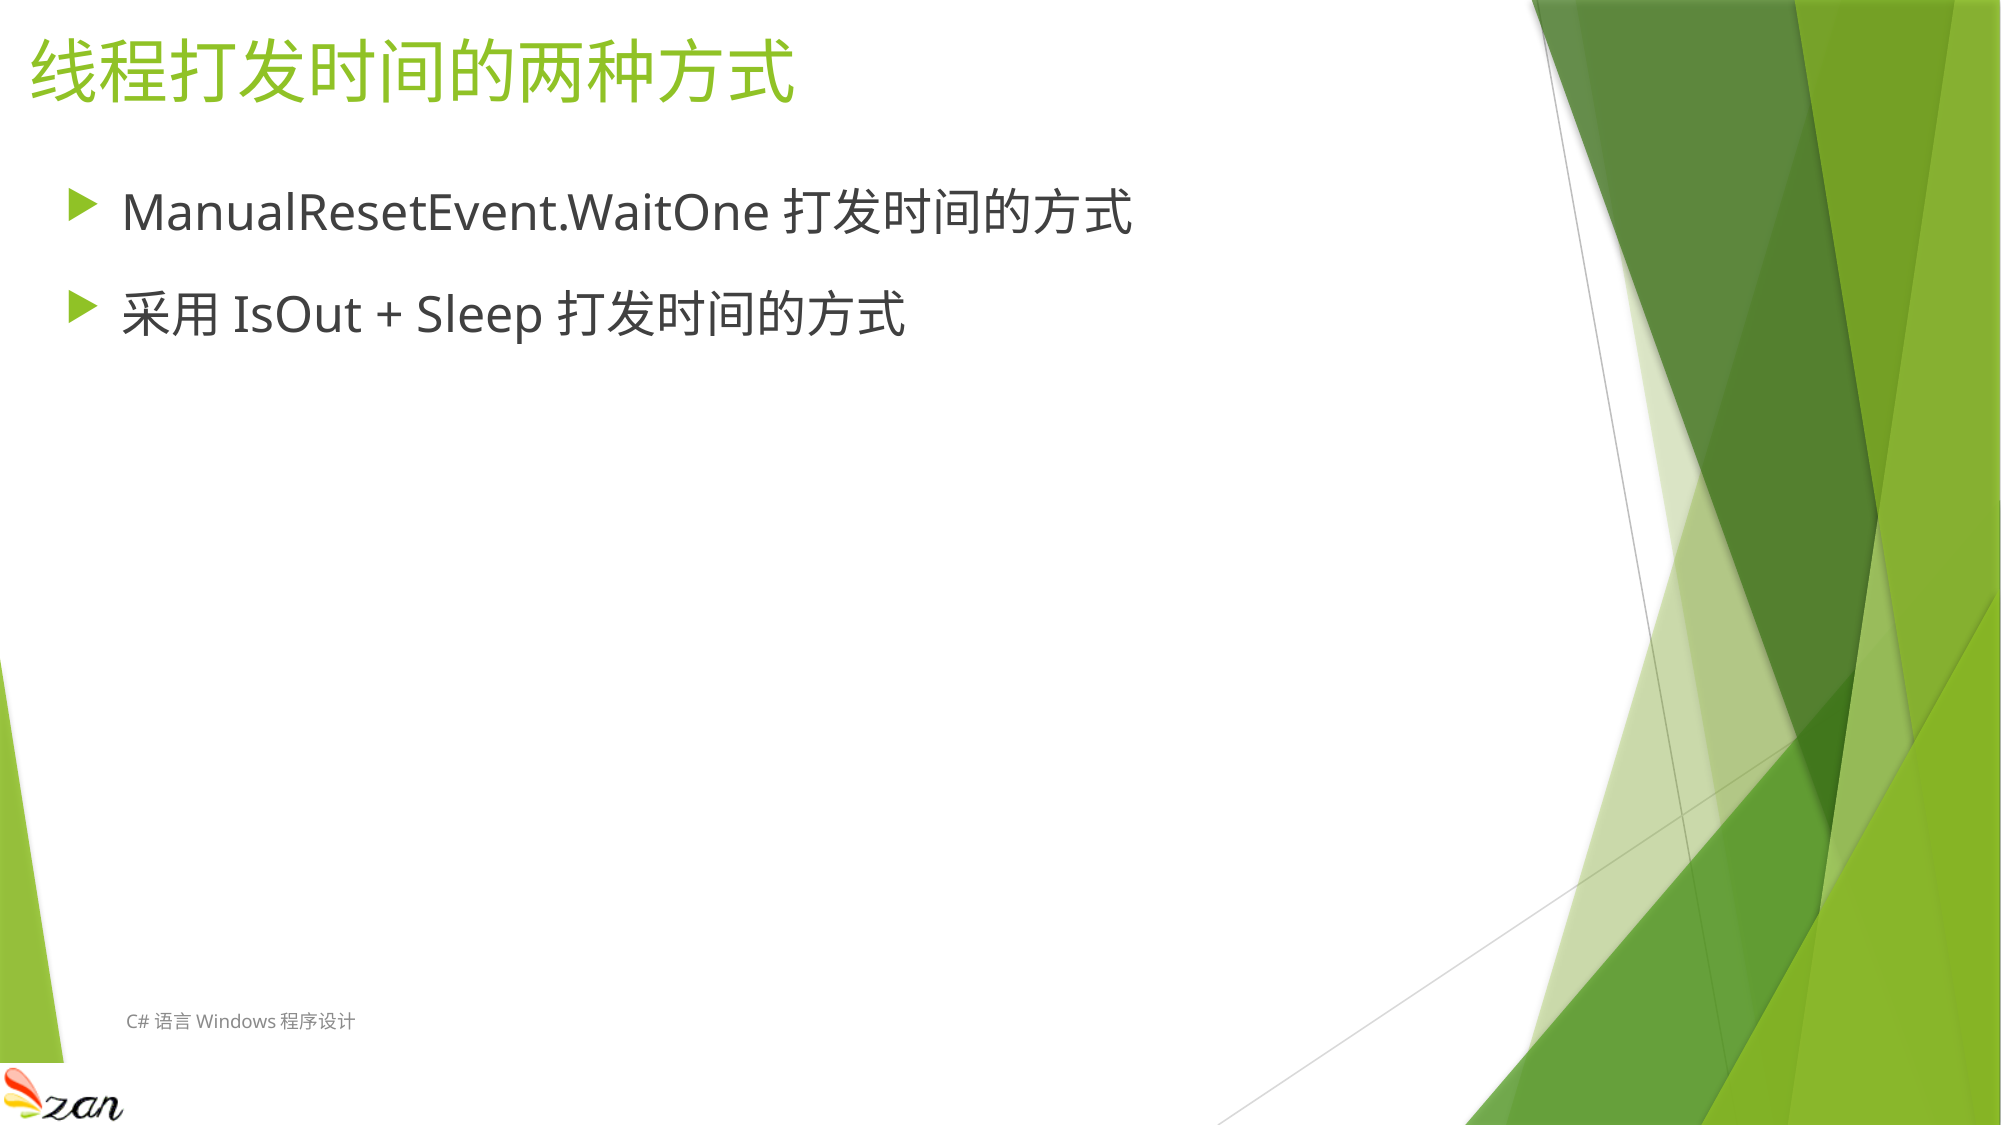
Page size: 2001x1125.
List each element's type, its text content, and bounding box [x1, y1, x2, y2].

picture [0, 1063, 128, 1125]
list ManualResetEvent.WaitOne打发时间的方式 [50, 157, 1486, 259]
footer C#语言Windows程序设计 [111, 991, 1145, 1051]
title 线程打发时间的两种方式 [13, 20, 833, 141]
text_box 采用IsOut + Sleep打发时间的方式 [50, 259, 1486, 363]
